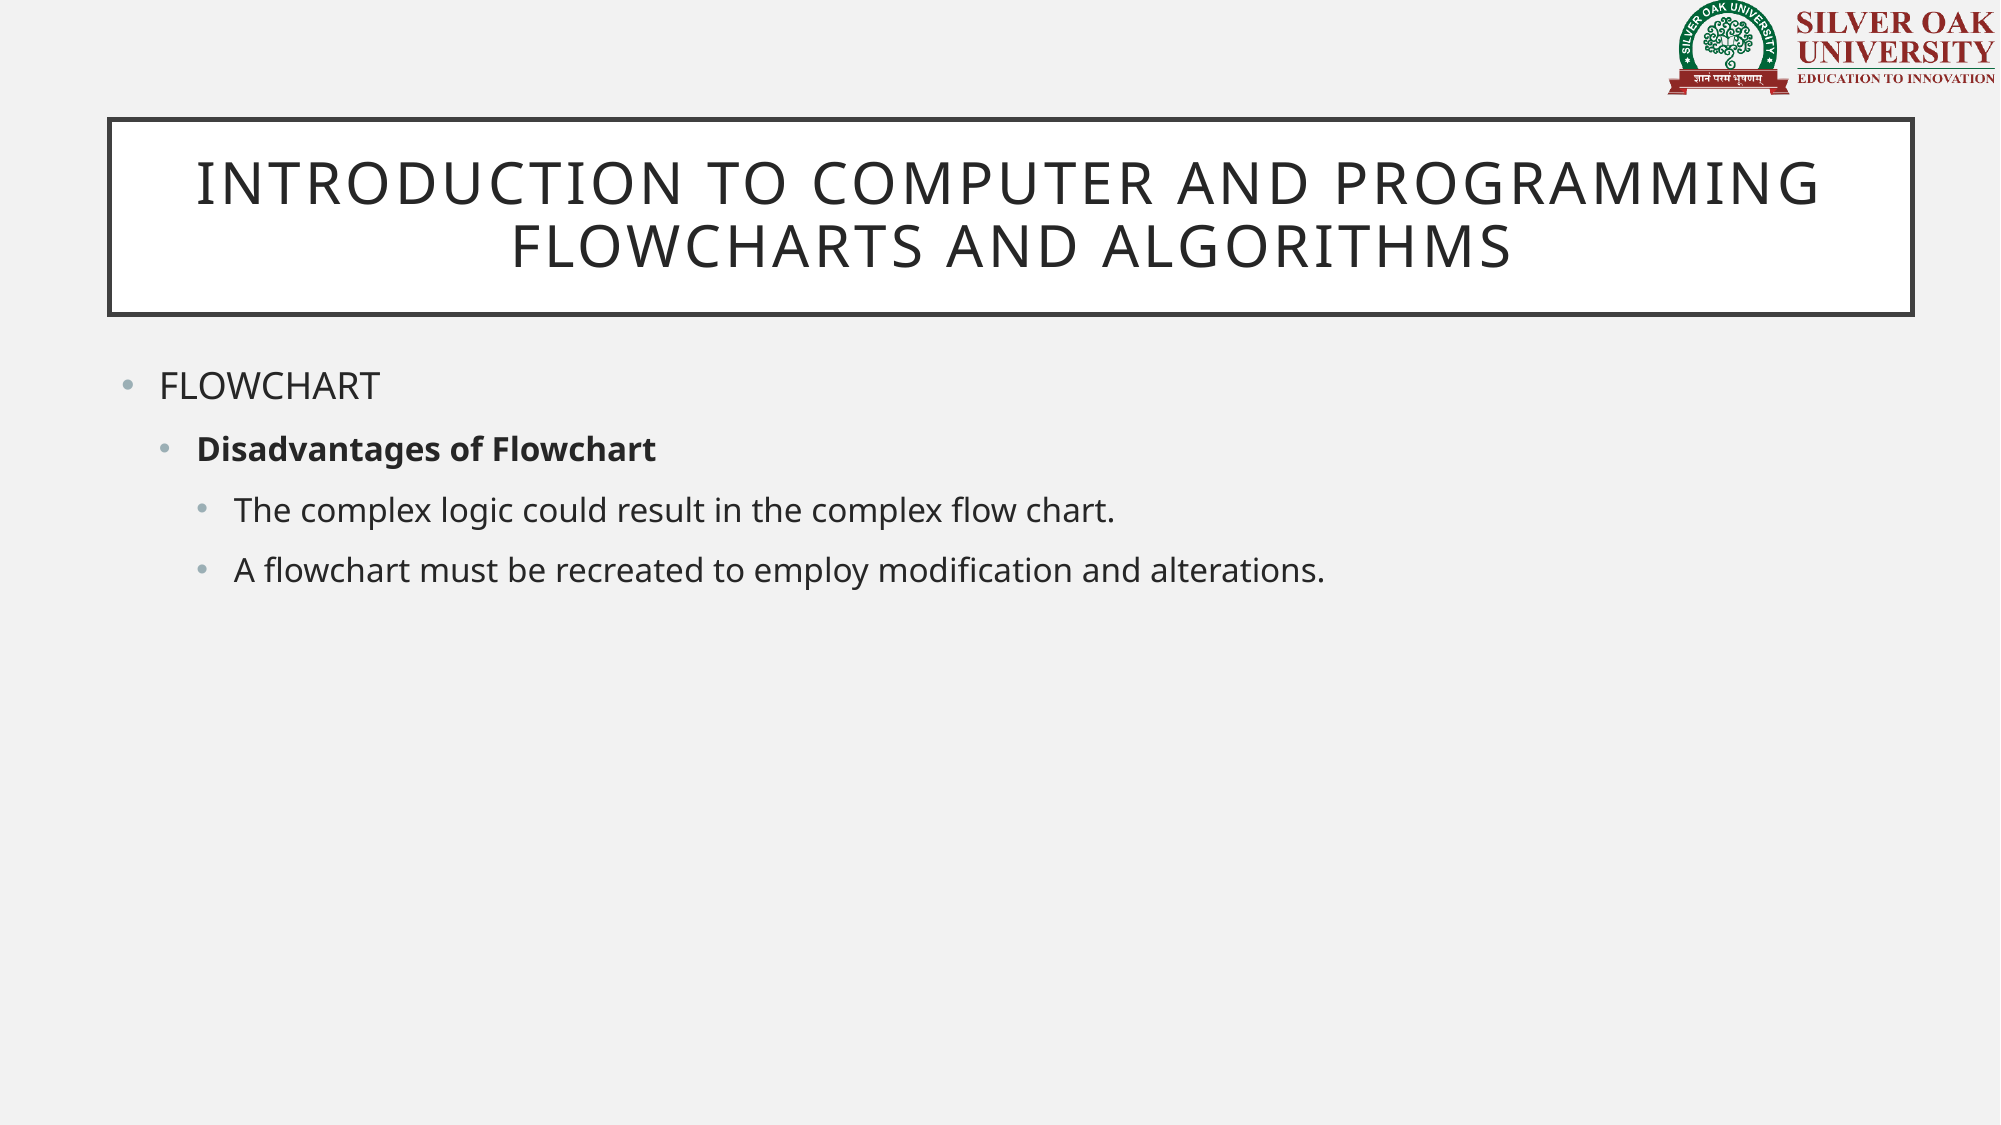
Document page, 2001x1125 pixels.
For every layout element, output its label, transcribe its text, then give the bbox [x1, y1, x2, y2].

picture [1667, 0, 1995, 95]
list FLOWCHART Disadvantages of Flowchart The complex logic could result in the complex flow chart. A flowchart must be recreated to employ modification and alterations. [106, 354, 1914, 864]
title Introduction to computer and programming Flowcharts and Algorithms [107, 117, 1915, 317]
